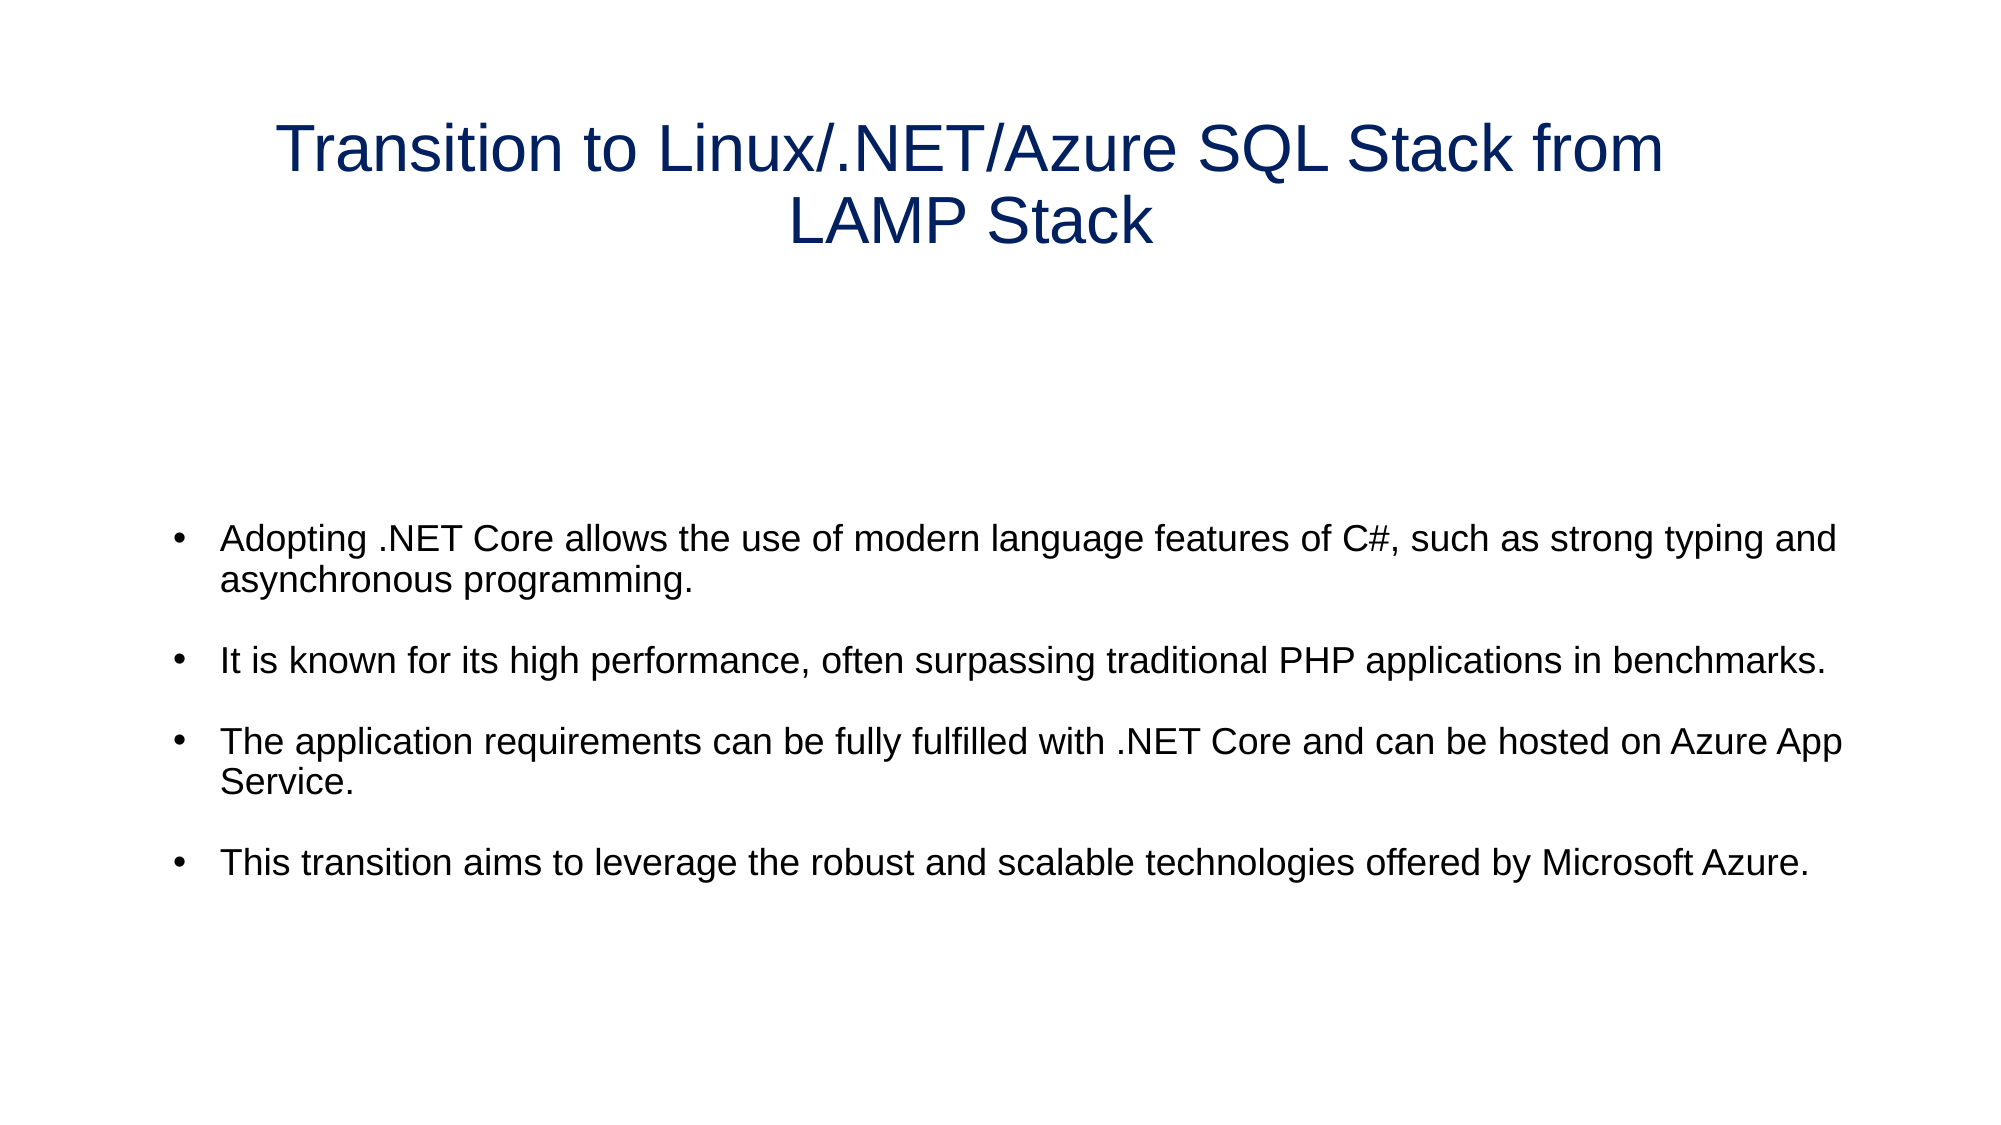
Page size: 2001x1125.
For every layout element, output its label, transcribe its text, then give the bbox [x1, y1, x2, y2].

subtitle Adopting .NET Core allows the use of modern language features of C#, such as strong typing and asynchronous programming. It is known for its high performance, often surpassing traditional PHP applications in benchmarks. The application requirements can be fully fulfilled with .NET Core and can be hosted on Azure App Service. This transition aims to leverage the robust and scalable technologies offered by Microsoft Azure. [83, 419, 1927, 1038]
title Transition to Linux/.NET/Azure SQL Stack from LAMP Stack [220, 65, 1721, 307]
